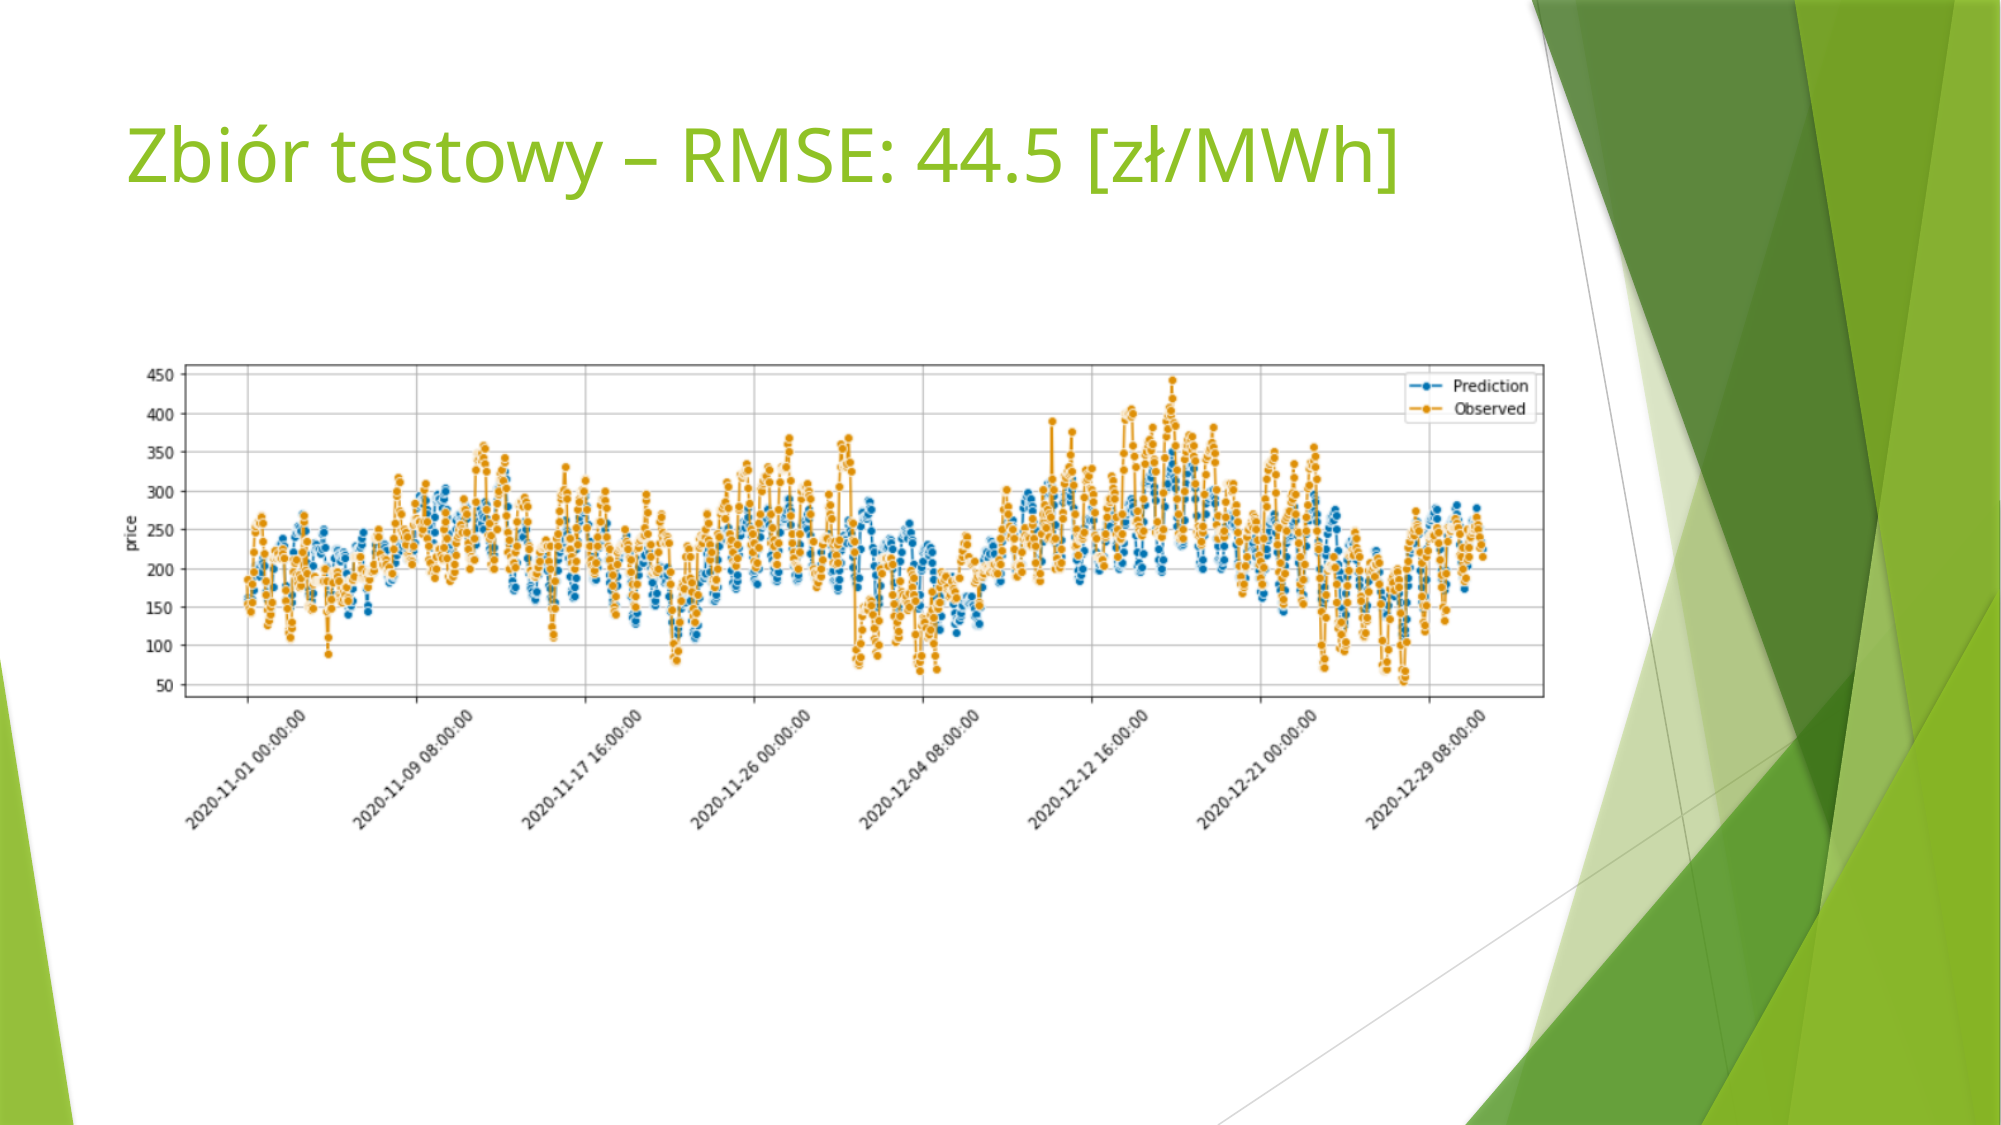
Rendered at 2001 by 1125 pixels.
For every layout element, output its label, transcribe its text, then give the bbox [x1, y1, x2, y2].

title Zbiór testowy – RMSE: 44.5 [zł/MWh] [111, 99, 1522, 317]
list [96, 349, 1579, 860]
